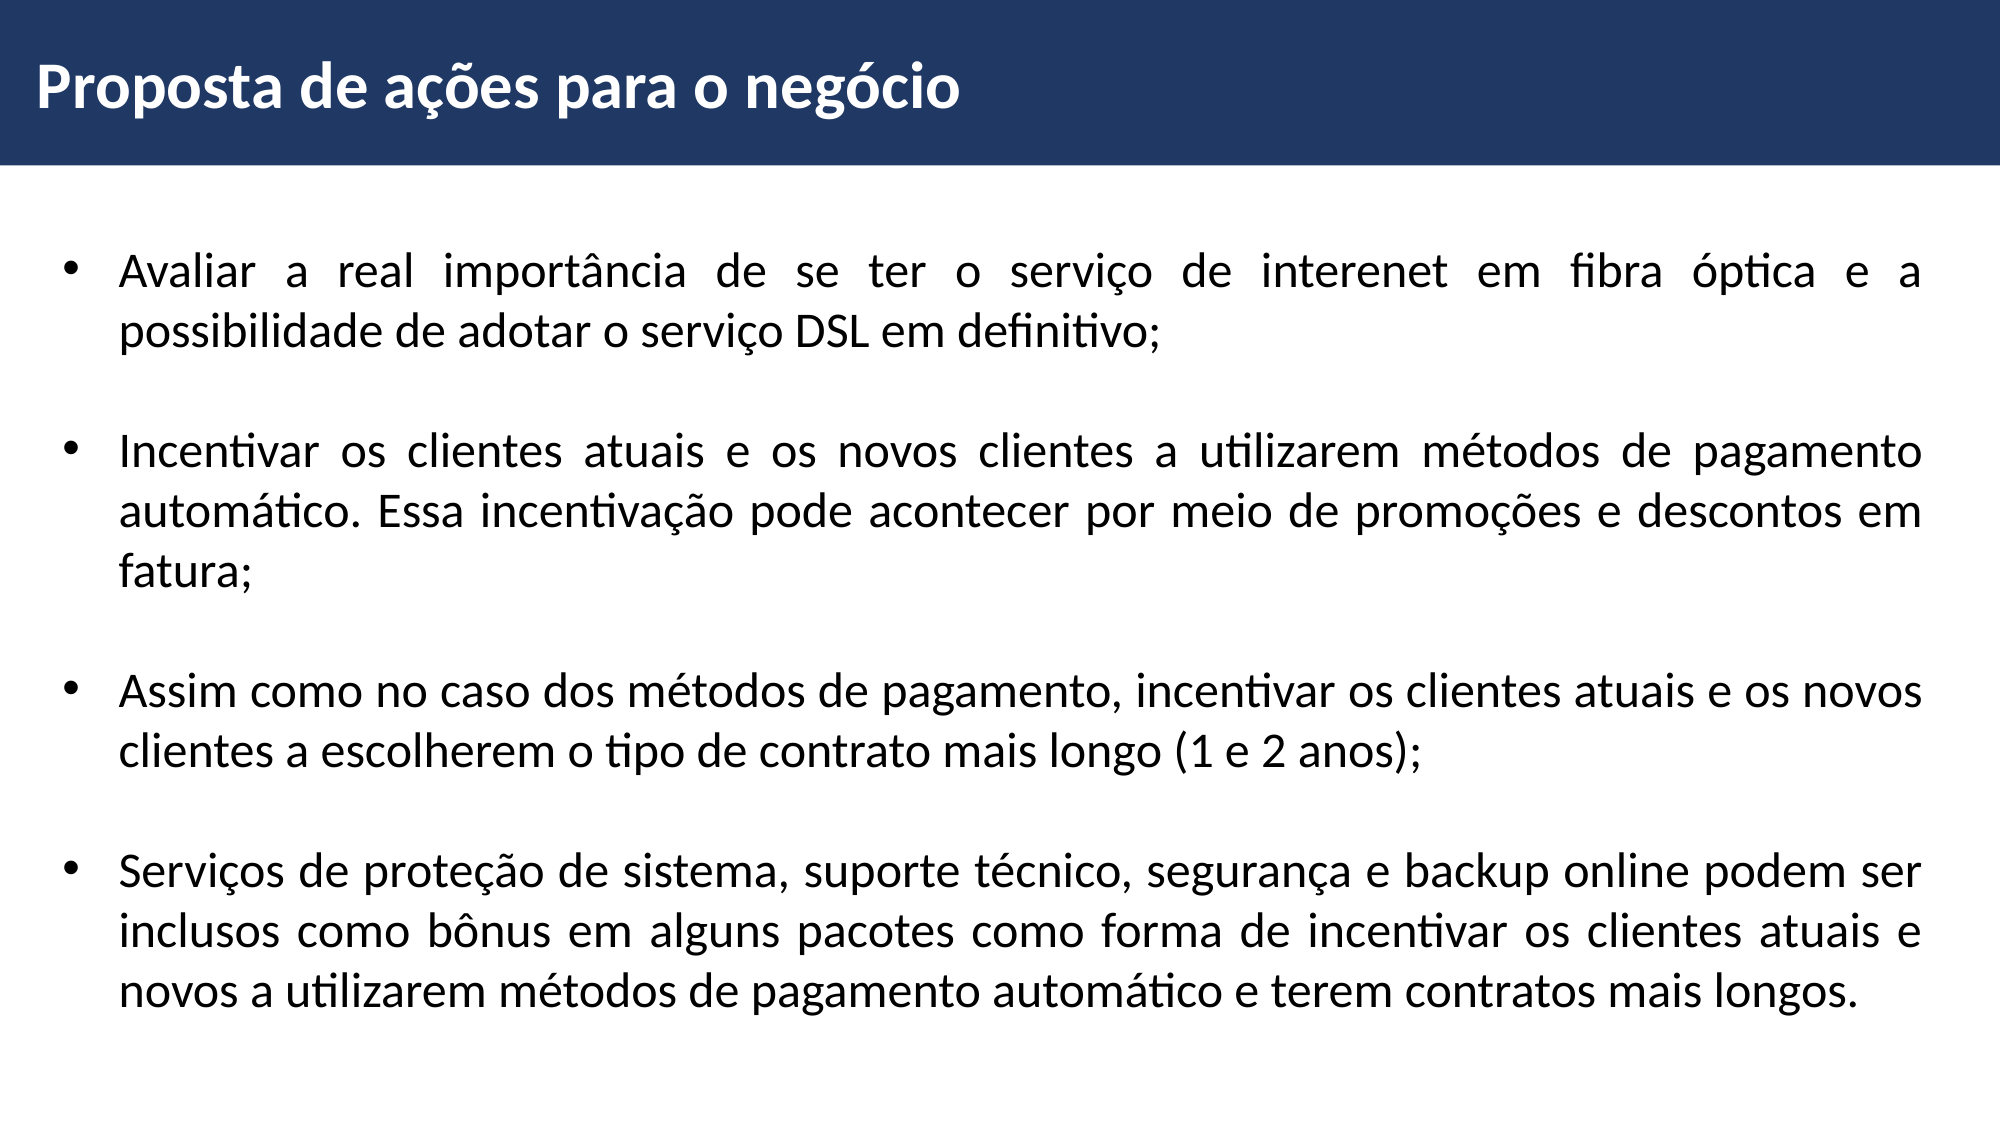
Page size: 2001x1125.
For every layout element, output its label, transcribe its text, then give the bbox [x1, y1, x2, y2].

text_box Avaliar a real importância de se ter o serviço de interenet em fibra óptica e a possibilidade de adotar o serviço DSL em definitivo; Incentivar os clientes atuais e os novos clientes a utilizarem métodos de pagamento automático. Essa incentivação pode acontecer por meio de promoções e descontos em fatura; Assim como no caso dos métodos de pagamento, incentivar os clientes atuais e os novos clientes a escolherem o tipo de contrato mais longo (1 e 2 anos); Serviços de proteção de sistema, suporte técnico, segurança e backup online podem ser inclusos como bônus em alguns pacotes como forma de incentivar os clientes atuais e novos a utilizarem métodos de pagamento automático e terem contratos mais longos. [47, 230, 1939, 1025]
text_box [0, 0, 2000, 166]
text_box Proposta de ações para o negócio [22, 34, 978, 130]
